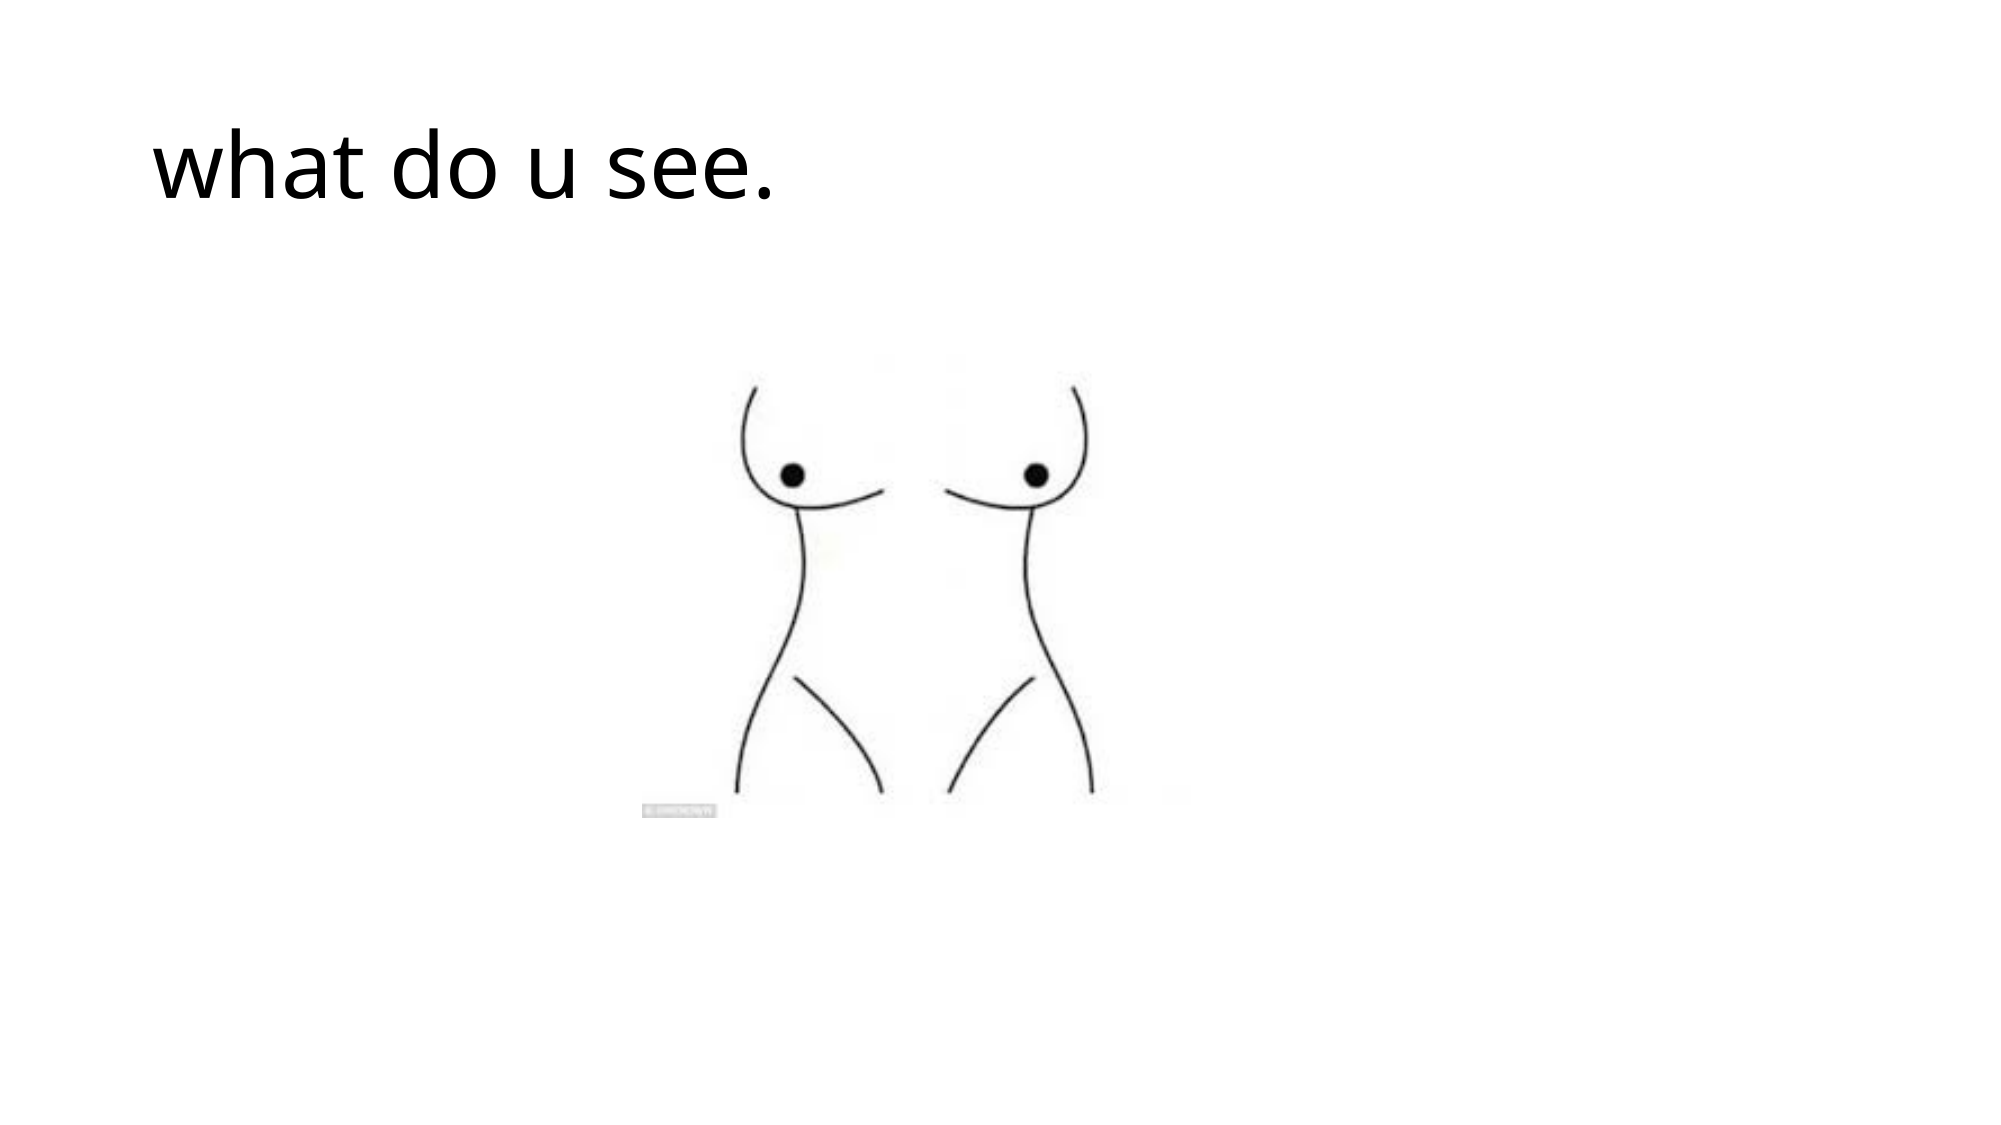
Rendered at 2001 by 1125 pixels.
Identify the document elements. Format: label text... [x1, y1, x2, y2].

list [642, 354, 1191, 818]
title what do u see. [137, 59, 1863, 278]
